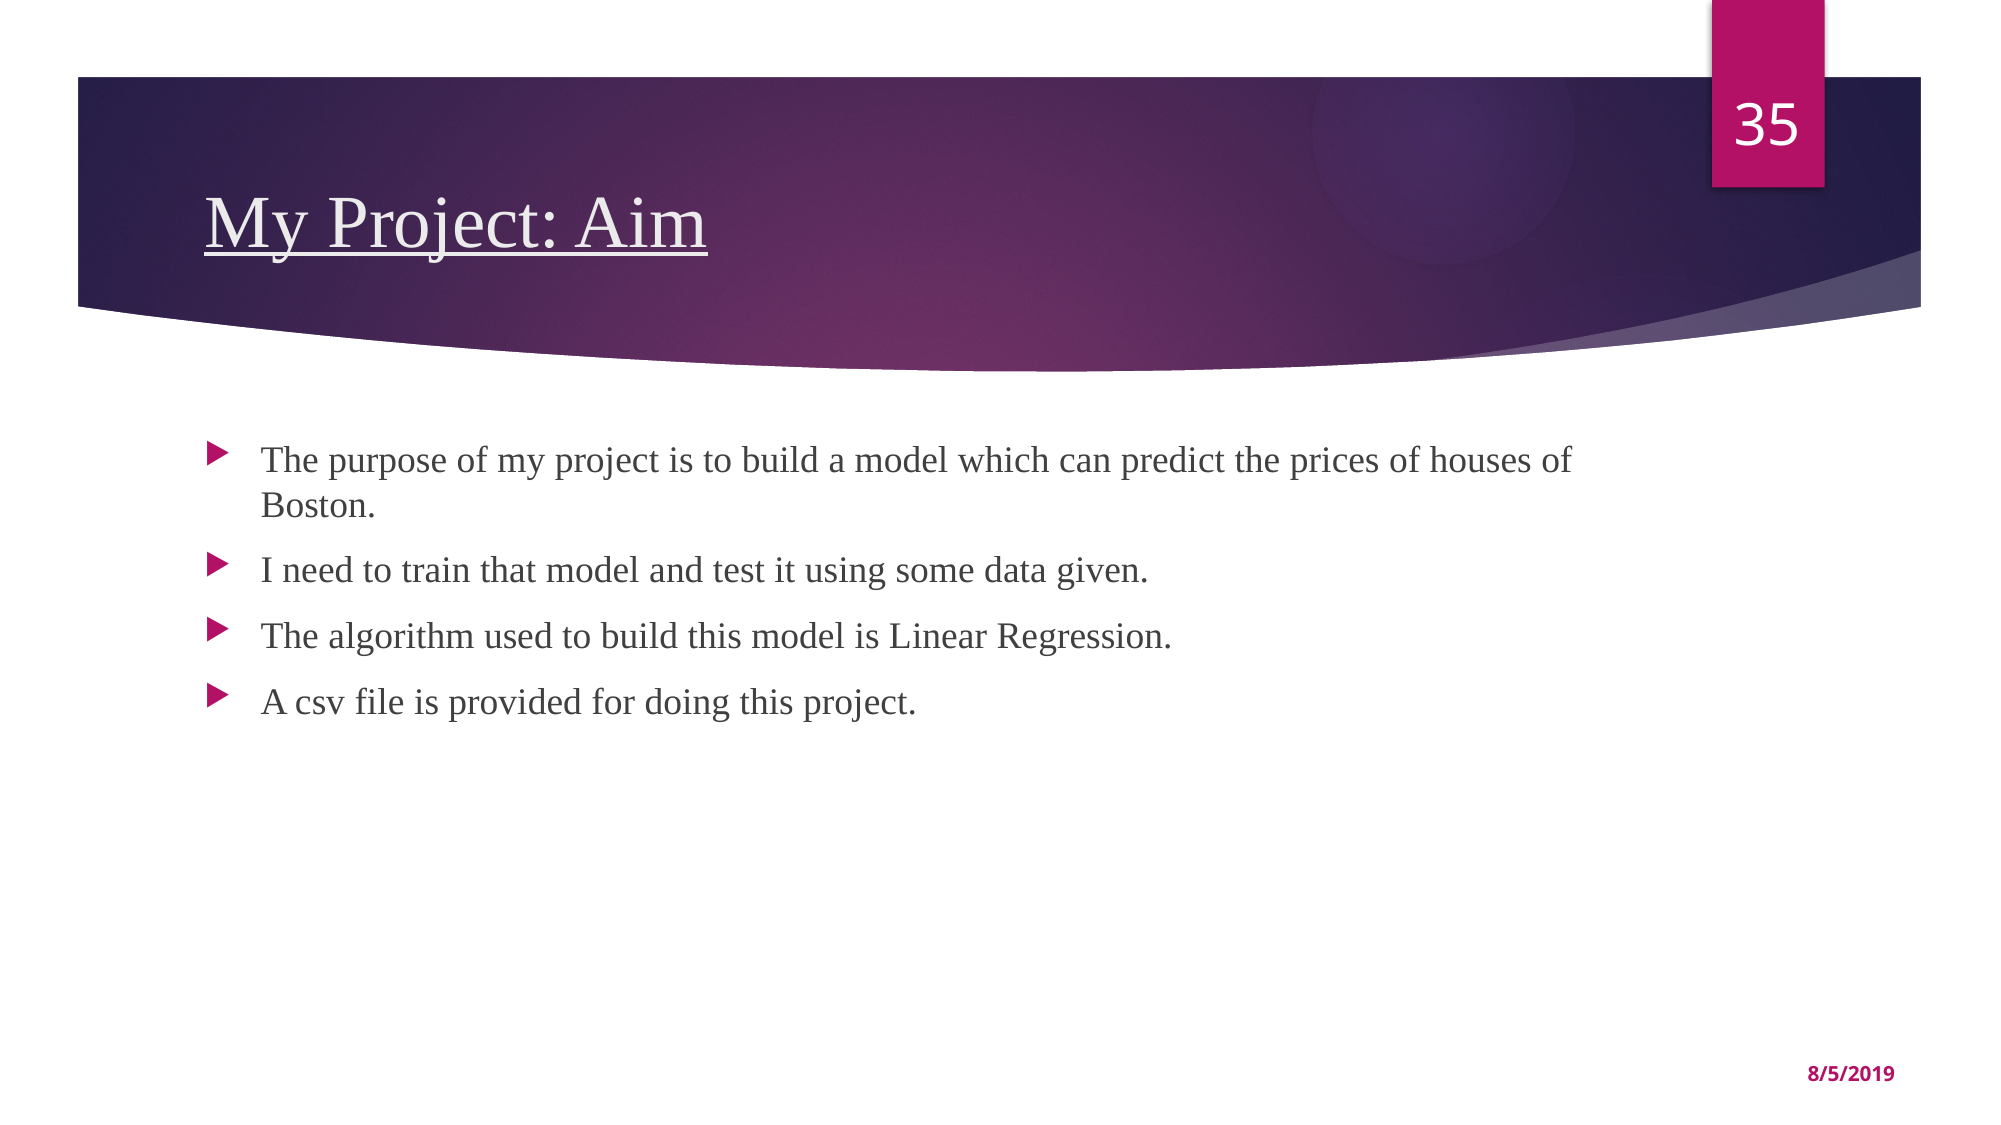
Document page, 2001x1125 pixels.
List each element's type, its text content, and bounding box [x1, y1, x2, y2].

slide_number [1747, 1048, 1911, 1099]
list The purpose of my project is to build a model which can predict the prices of houses of Boston. I need to train that model and test it using some data given. The algorithm used to build this model is Linear Regression. A csv file is provided for doing this project. [189, 427, 1638, 988]
title My Project: Aim [189, 159, 1627, 276]
slide_number 35 [1698, 48, 1836, 175]
